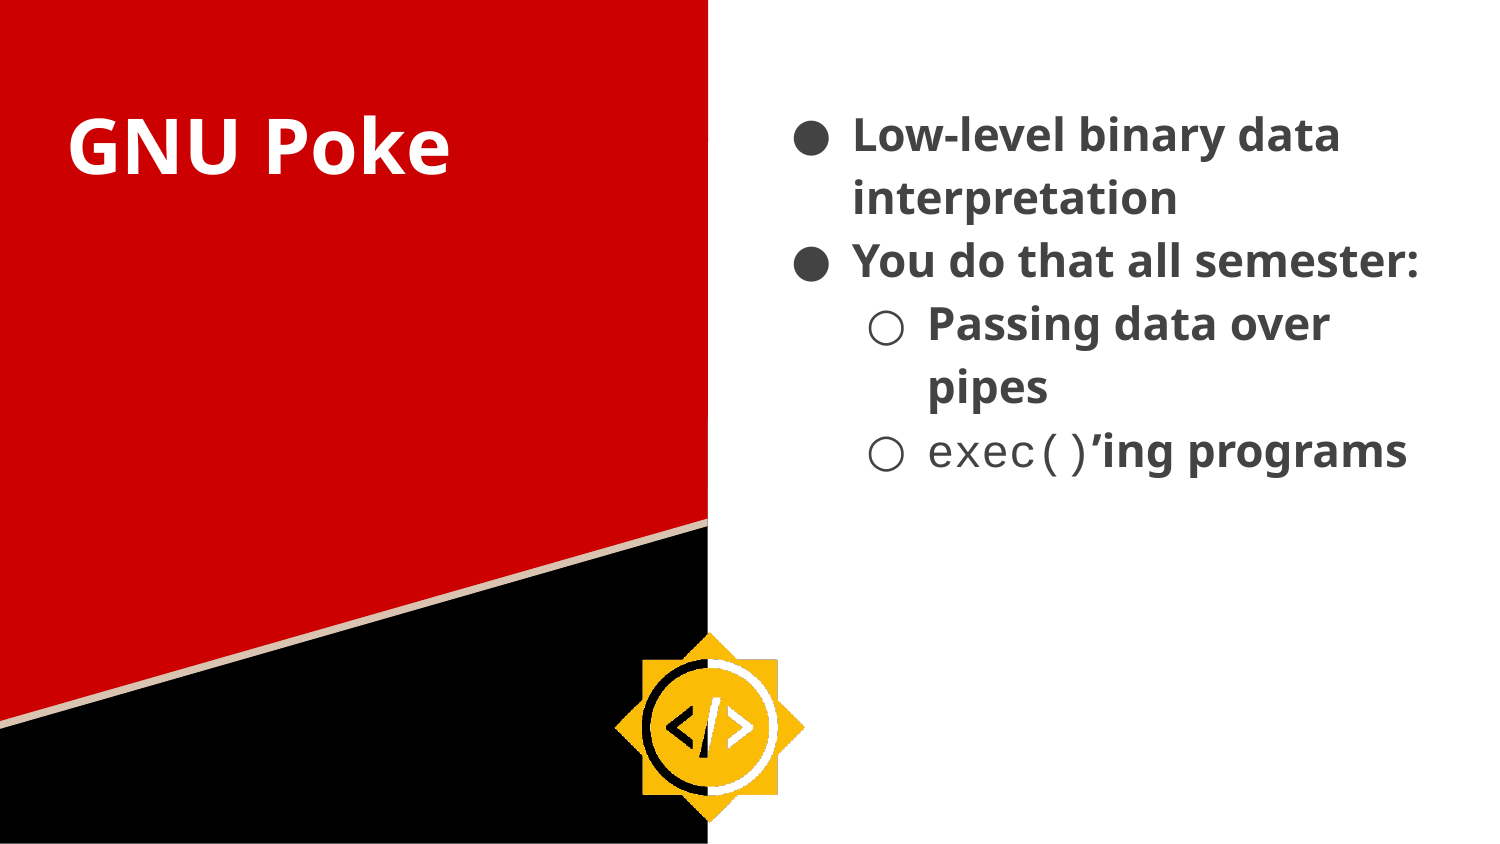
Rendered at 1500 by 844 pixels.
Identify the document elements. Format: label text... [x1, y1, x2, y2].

picture [578, 623, 839, 844]
list Low-level binary data interpretation You do that all semester: Passing data over pipes exec()’ing programs [761, 82, 1446, 755]
title GNU Poke [51, 82, 660, 298]
